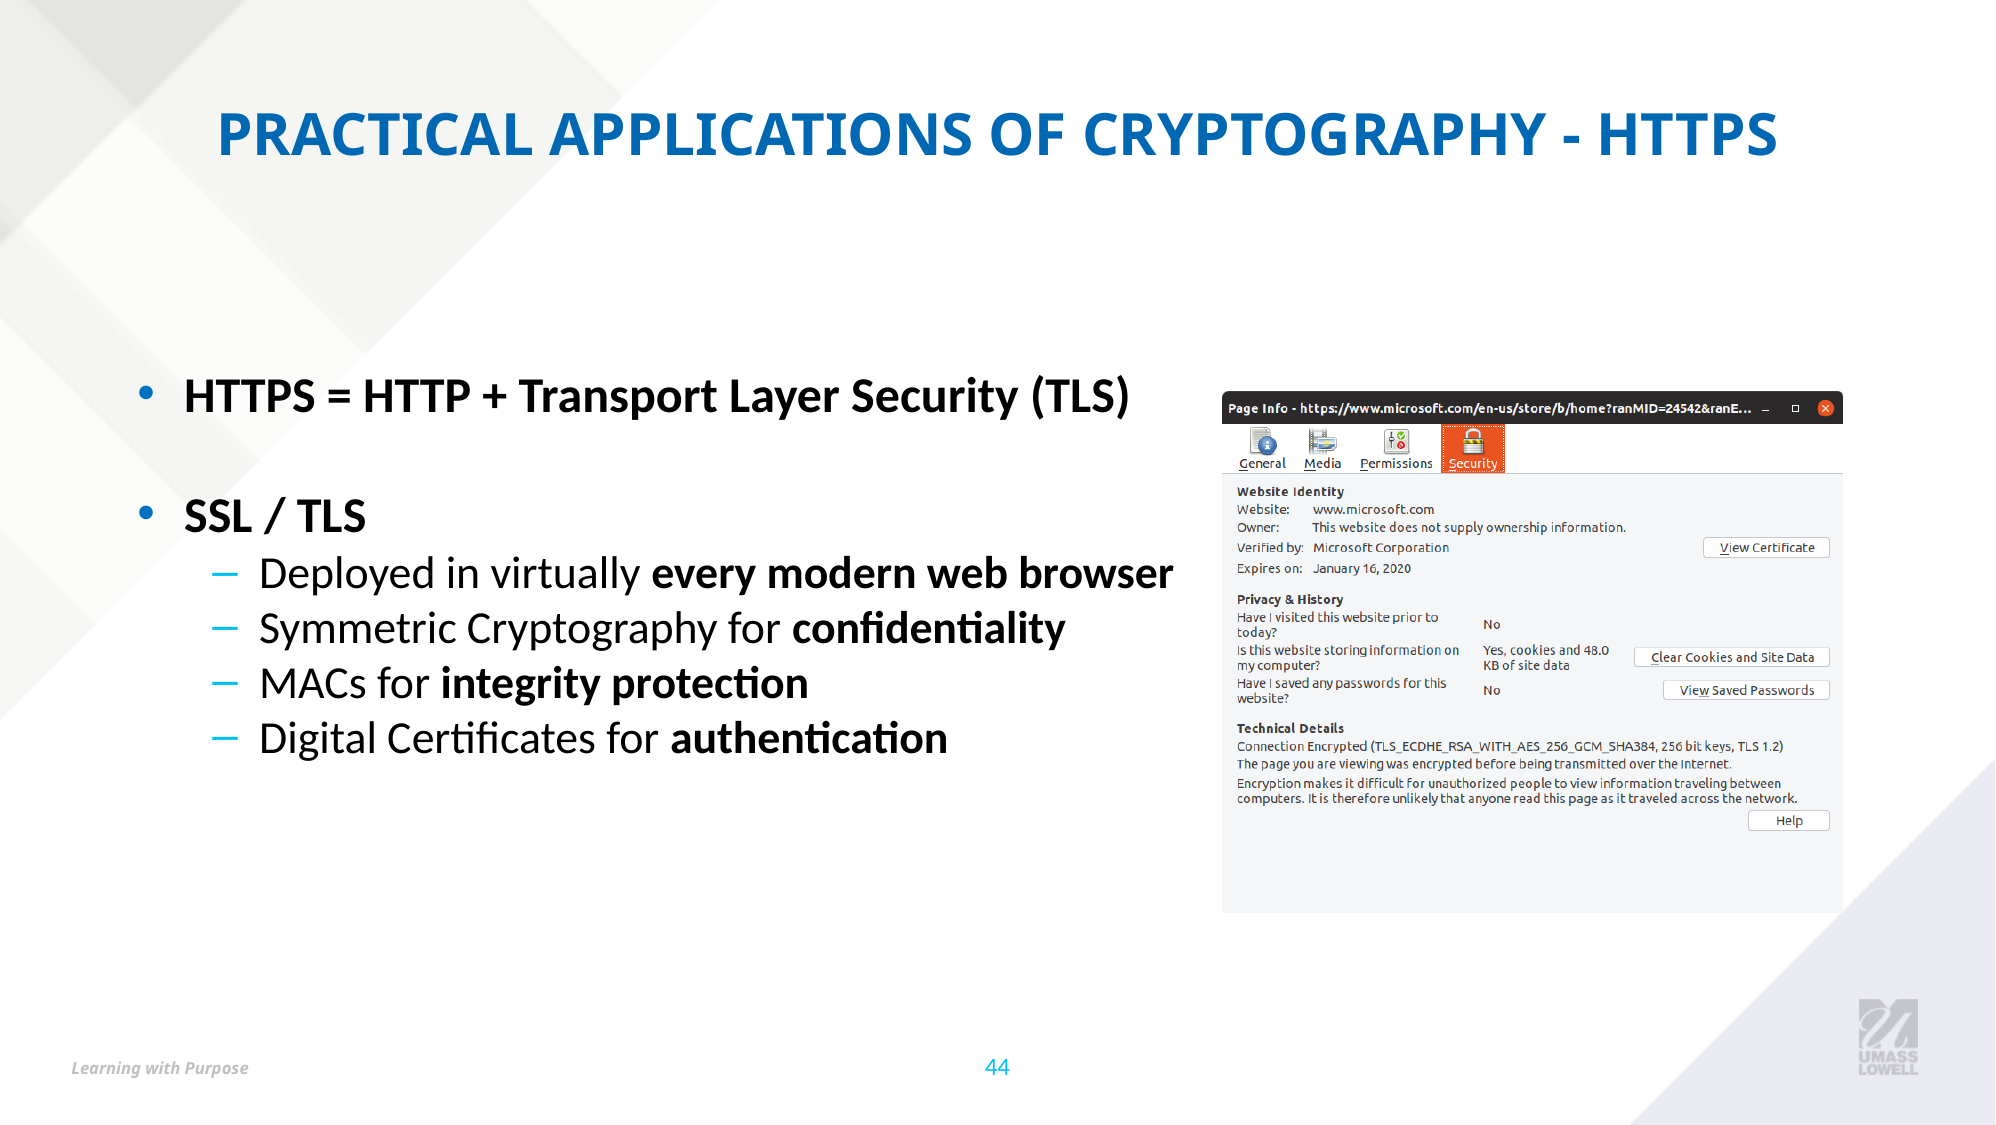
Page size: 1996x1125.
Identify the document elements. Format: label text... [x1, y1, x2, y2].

list HTTPS = HTTP + Transport Layer Security (TLS) SSL / TLS Deployed in virtually every modern web browser Symmetric Cryptography for confidentiality MACs for integrity protection Digital Certificates for authentication [122, 212, 1223, 913]
slide_number ‹#› [964, 1042, 1031, 1103]
picture [0, 0, 1996, 1125]
title PRACTICAL APPLICATIONS OF CRYPTOGRAPHY - HTTPS [122, 37, 1873, 175]
